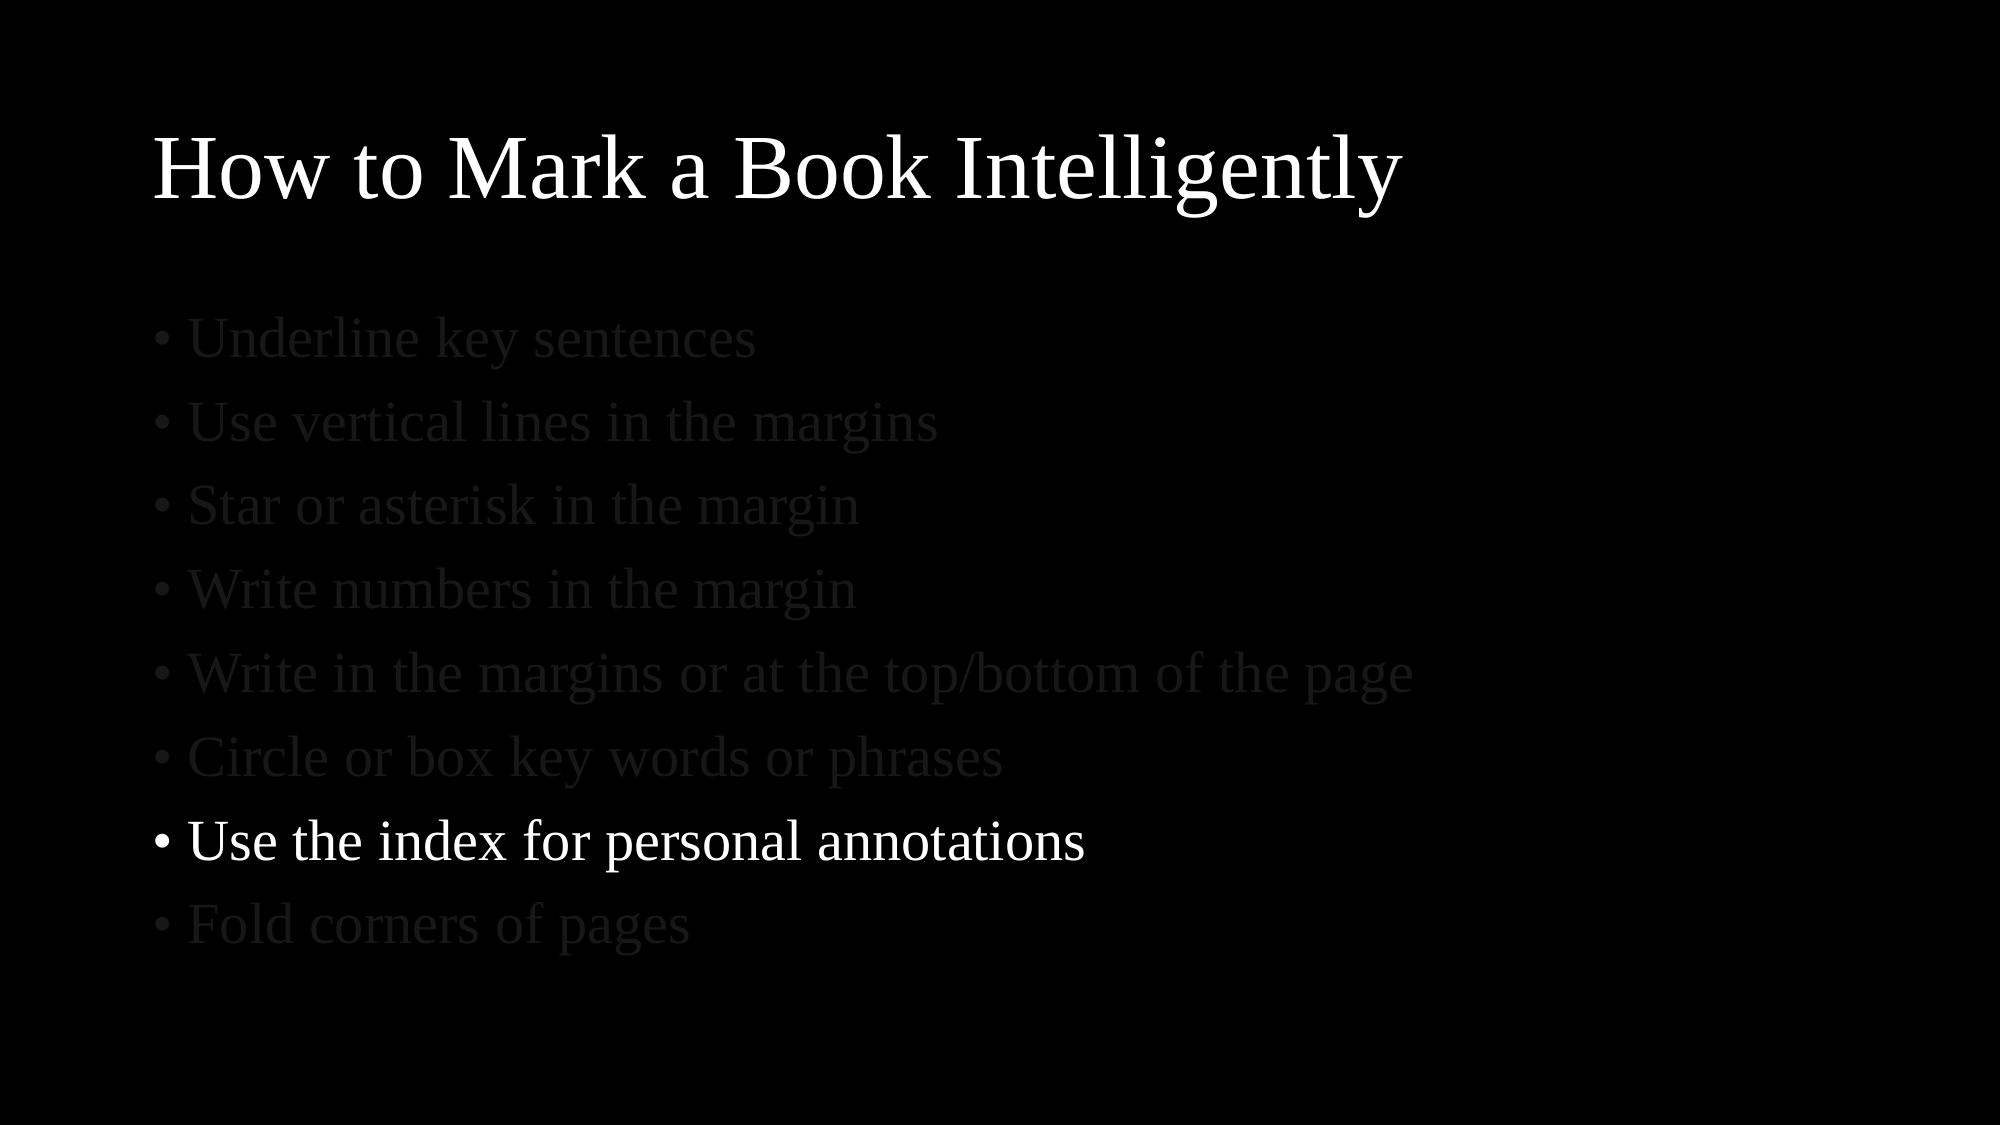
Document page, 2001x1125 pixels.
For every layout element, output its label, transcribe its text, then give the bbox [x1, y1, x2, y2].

list • Underline key sentences • Use vertical lines in the margins • Star or asterisk in the margin • Write numbers in the margin • Write in the margins or at the top/bottom of the page • Circle or box key words or phrases • Use the index for personal annotations • Fold corners of pages [137, 299, 1863, 1014]
title How to Mark a Book Intelligently [137, 59, 1863, 278]
